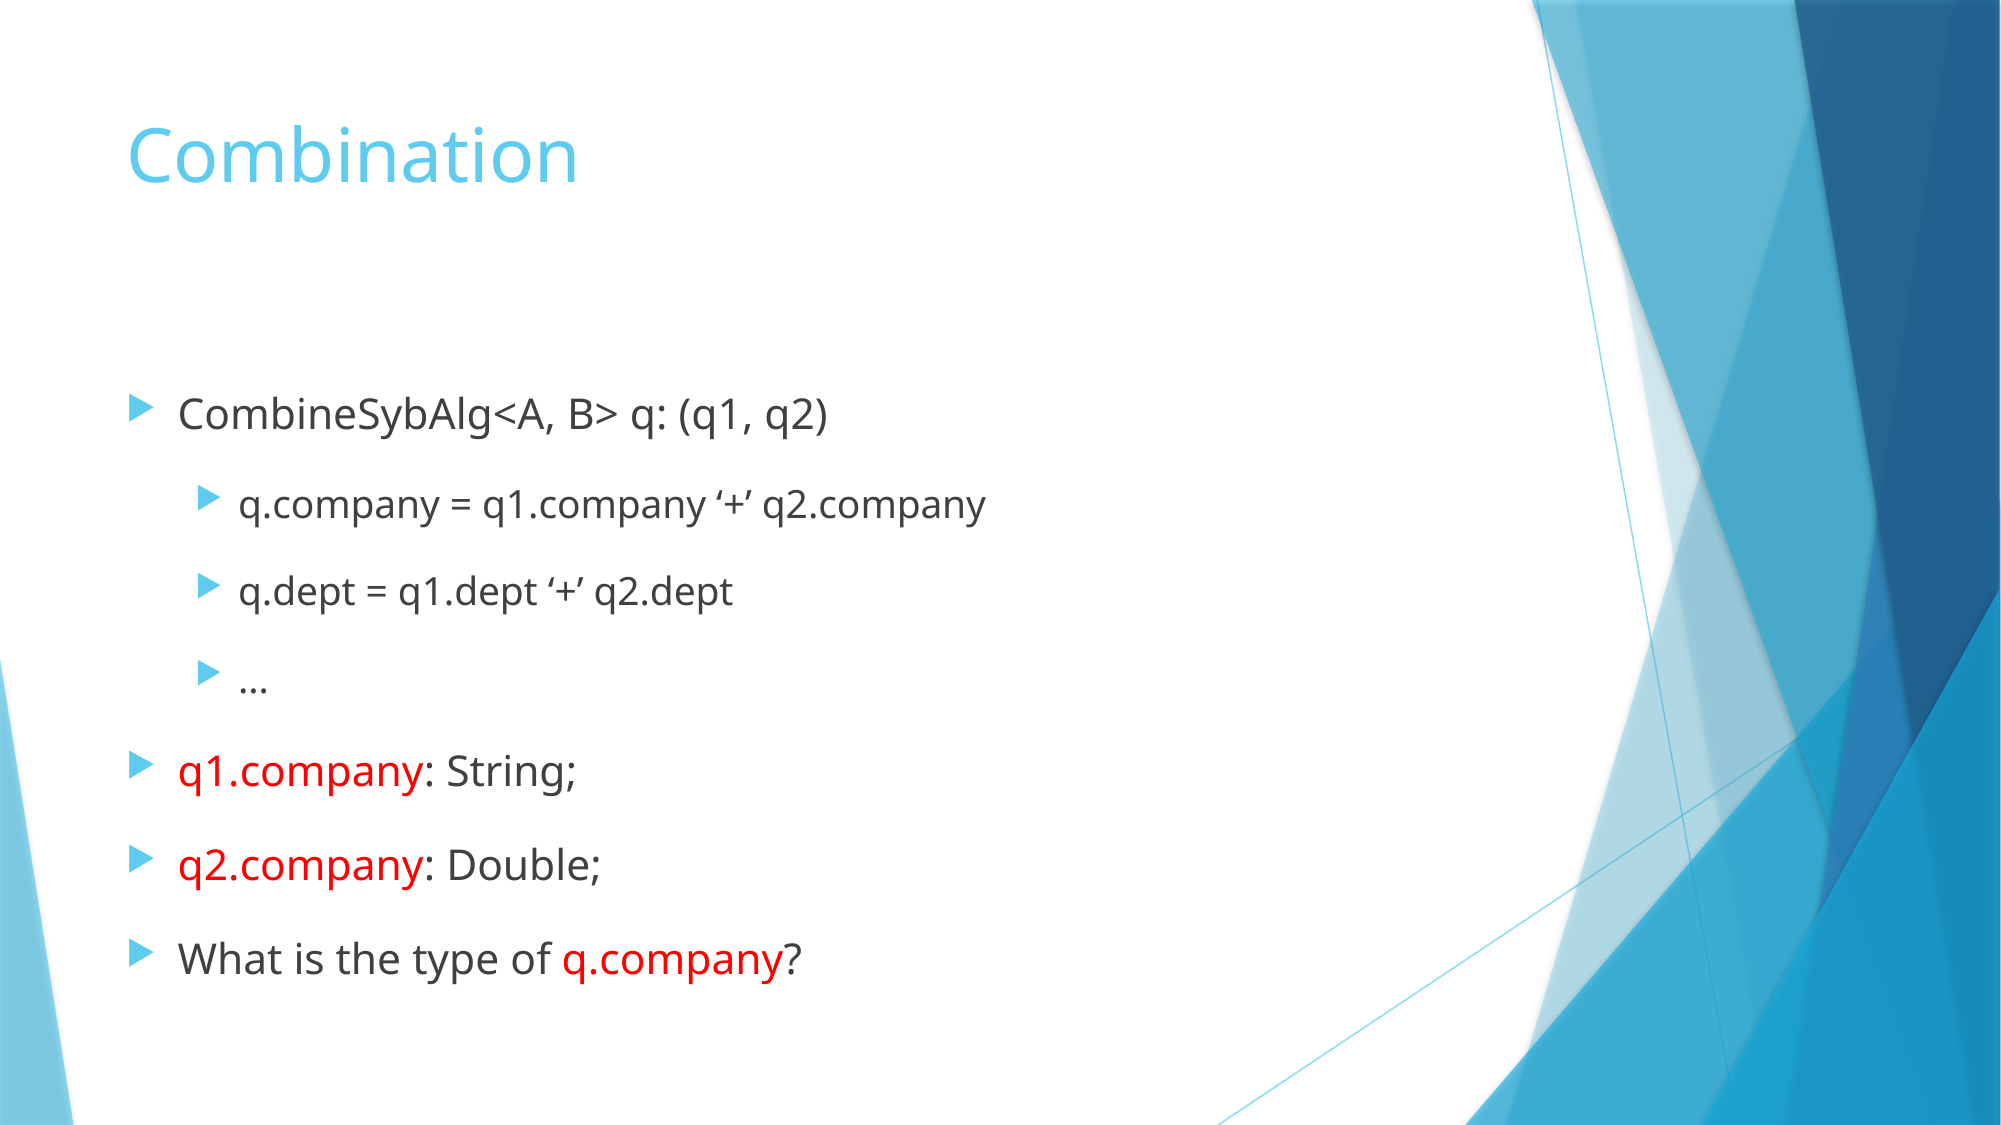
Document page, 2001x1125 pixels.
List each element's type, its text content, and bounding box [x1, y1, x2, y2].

title Combination [111, 99, 1522, 317]
list CombineSybAlg<A, B> q: (q1, q2) q.company = q1.company ‘+’ q2.company q.dept = q1.dept ‘+’ q2.dept … q1.company: String; q2.company: Double; What is the type of q.company? [111, 354, 1522, 992]
